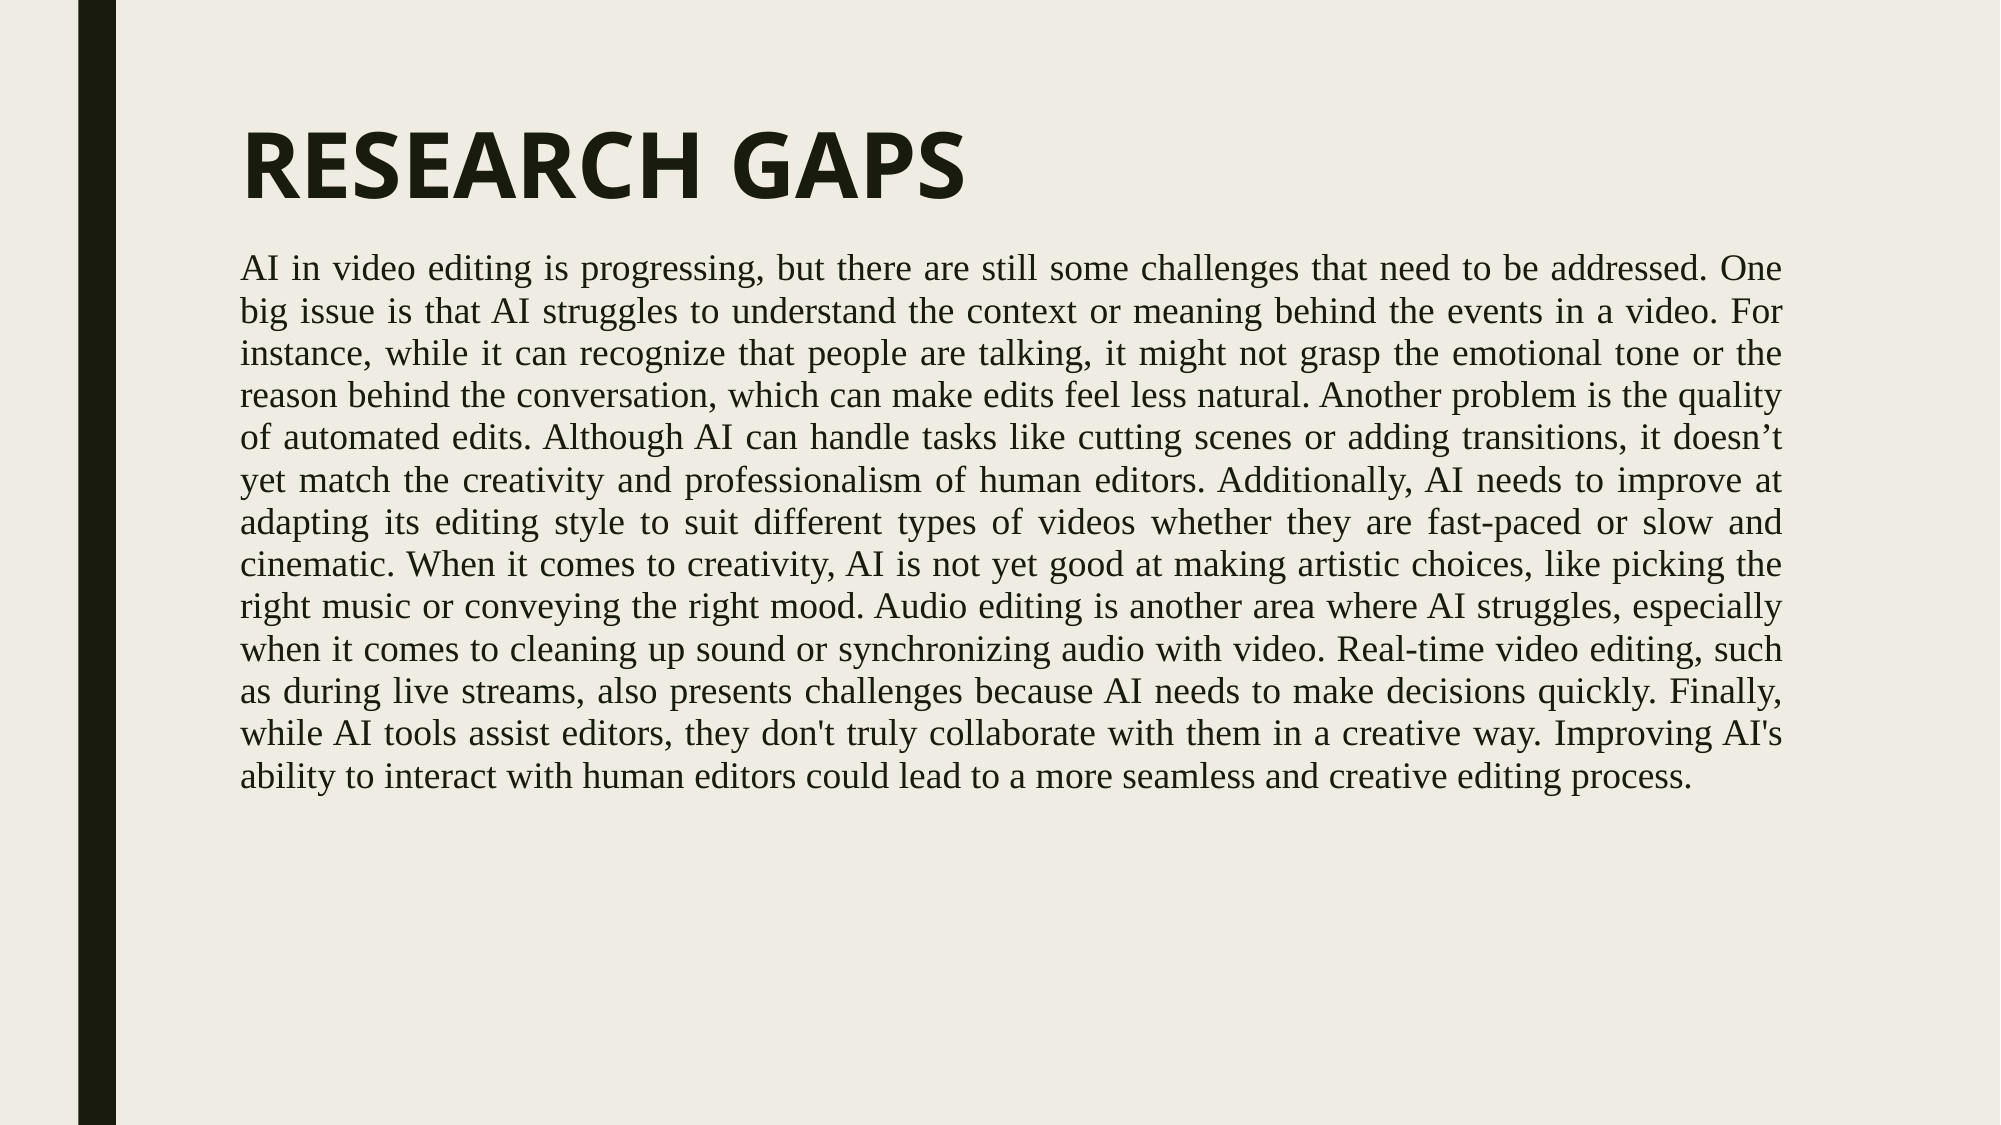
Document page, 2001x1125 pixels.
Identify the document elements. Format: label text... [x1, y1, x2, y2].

title RESEARCH GAPS [225, 112, 1708, 239]
list AI in video editing is progressing, but there are still some challenges that need to be addressed. One big issue is that AI struggles to understand the context or meaning behind the events in a video. For instance, while it can recognize that people are talking, it might not grasp the emotional tone or the reason behind the conversation, which can make edits feel less natural. Another problem is the quality of automated edits. Although AI can handle tasks like cutting scenes or adding transitions, it doesn’t yet match the creativity and professionalism of human editors. Additionally, AI needs to improve at adapting its editing style to suit different types of videos whether they are fast-paced or slow and cinematic. When it comes to creativity, AI is not yet good at making artistic choices, like picking the right music or conveying the right mood. Audio editing is another area where AI struggles, especially when it comes to cleaning up sound or synchronizing audio with video. Real-time video editing, such as during live streams, also presents challenges because AI needs to make decisions quickly. Finally, while AI tools assist editors, they don't truly collaborate with them in a creative way. Improving AI's ability to interact with human editors could lead to a more seamless and creative editing process. [225, 239, 1800, 963]
